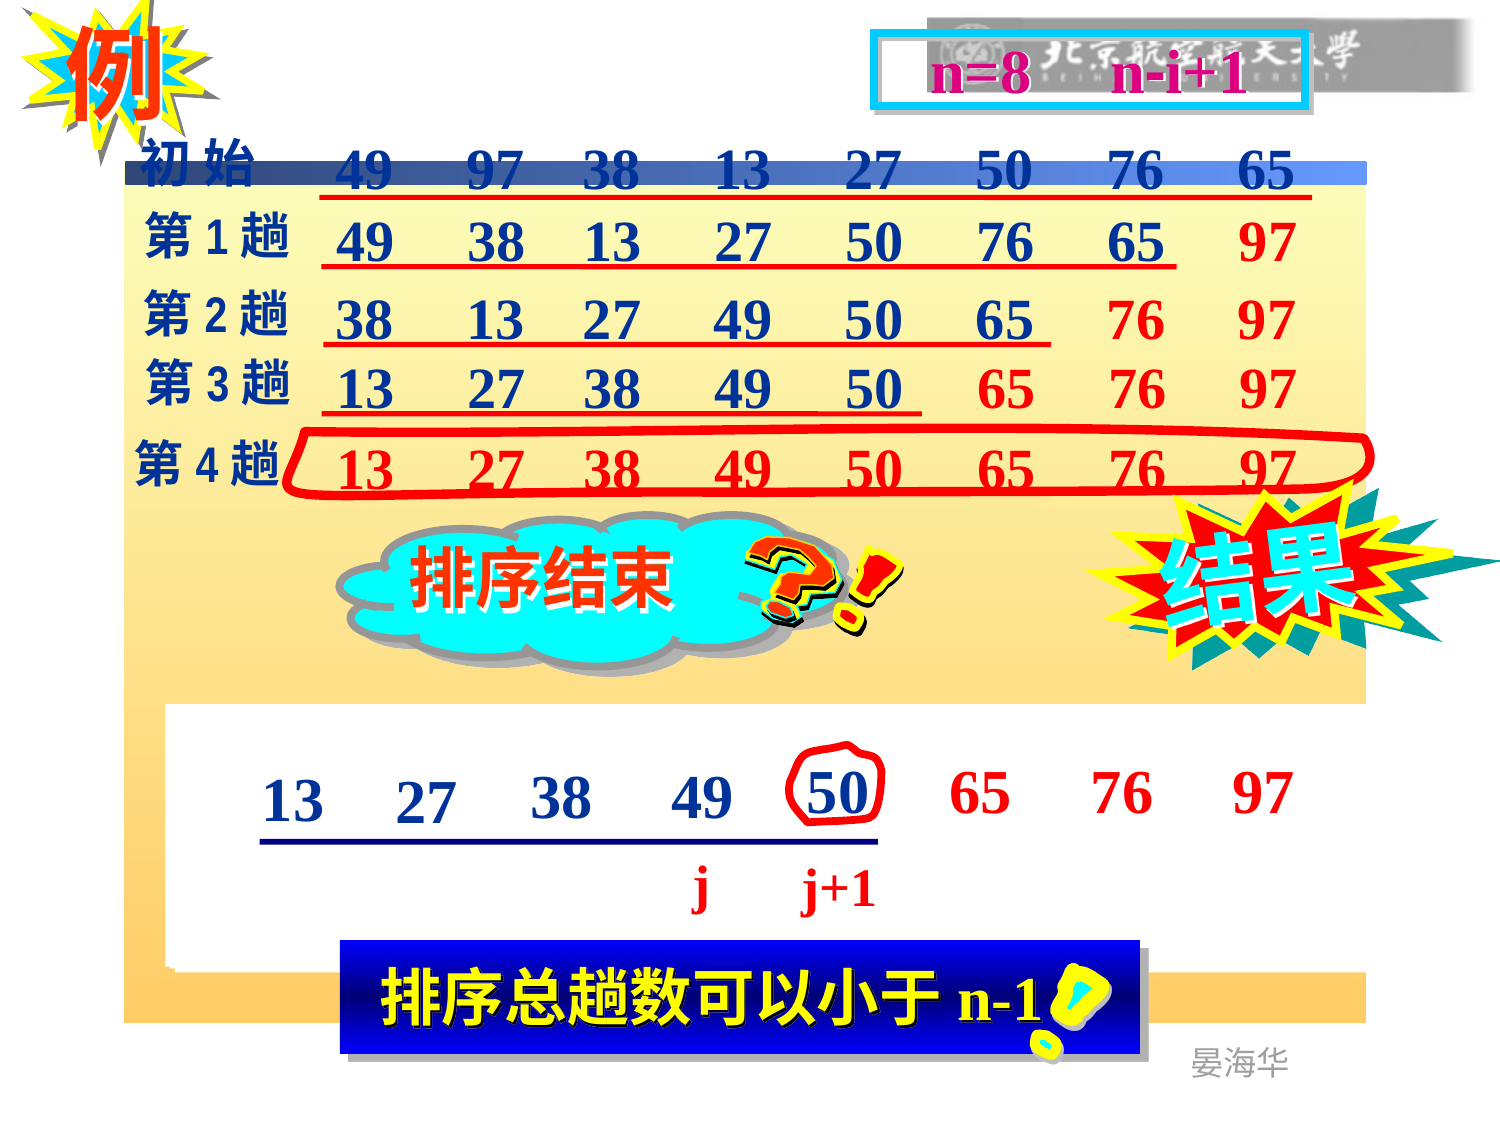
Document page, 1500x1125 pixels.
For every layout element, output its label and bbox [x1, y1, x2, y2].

text_box [224, 736, 359, 929]
text_box [492, 733, 894, 926]
text_box [128, 195, 1314, 274]
text_box [124, 123, 1313, 197]
text_box [873, 23, 1412, 114]
picture [927, 0, 1500, 102]
text_box [339, 940, 1141, 1054]
text_box [129, 342, 1338, 421]
text_box [169, 705, 1383, 969]
text_box [29, 0, 204, 150]
text_box [127, 273, 1313, 343]
text_box [165, 703, 1379, 708]
text_box [339, 514, 895, 667]
text_box [128, 423, 194, 509]
text_box [199, 417, 1451, 665]
text_box [358, 737, 489, 931]
